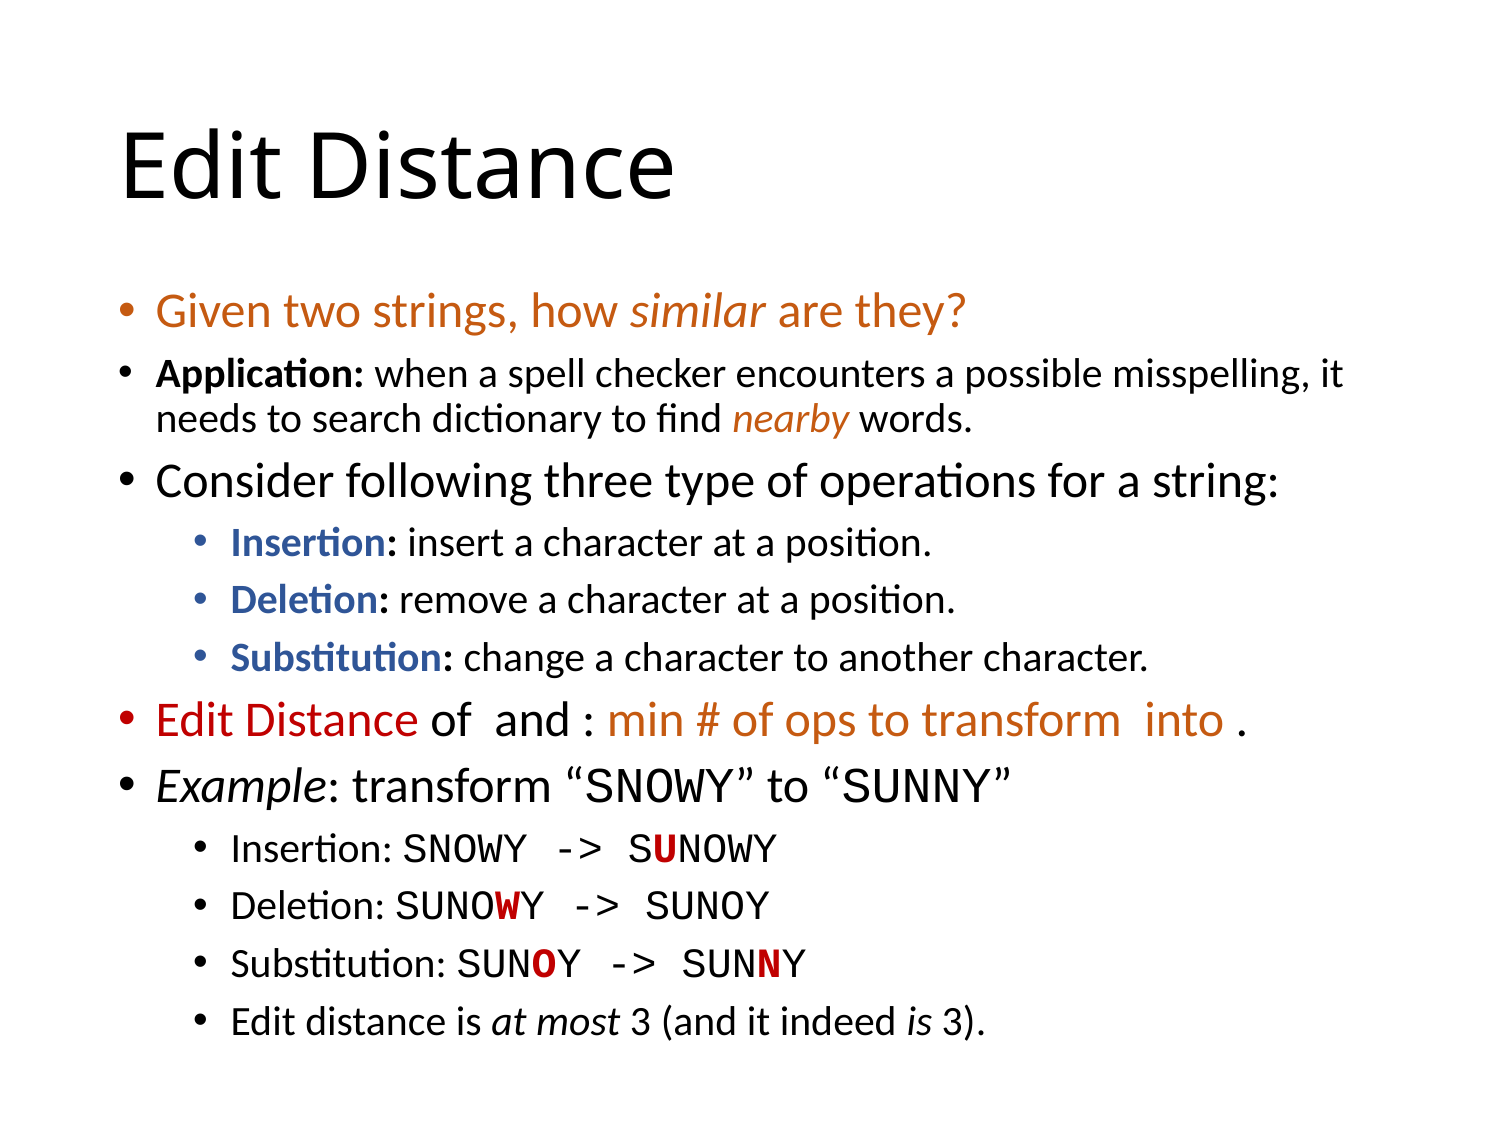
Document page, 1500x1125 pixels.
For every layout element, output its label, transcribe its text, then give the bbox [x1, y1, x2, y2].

title Edit Distance [103, 59, 1397, 278]
